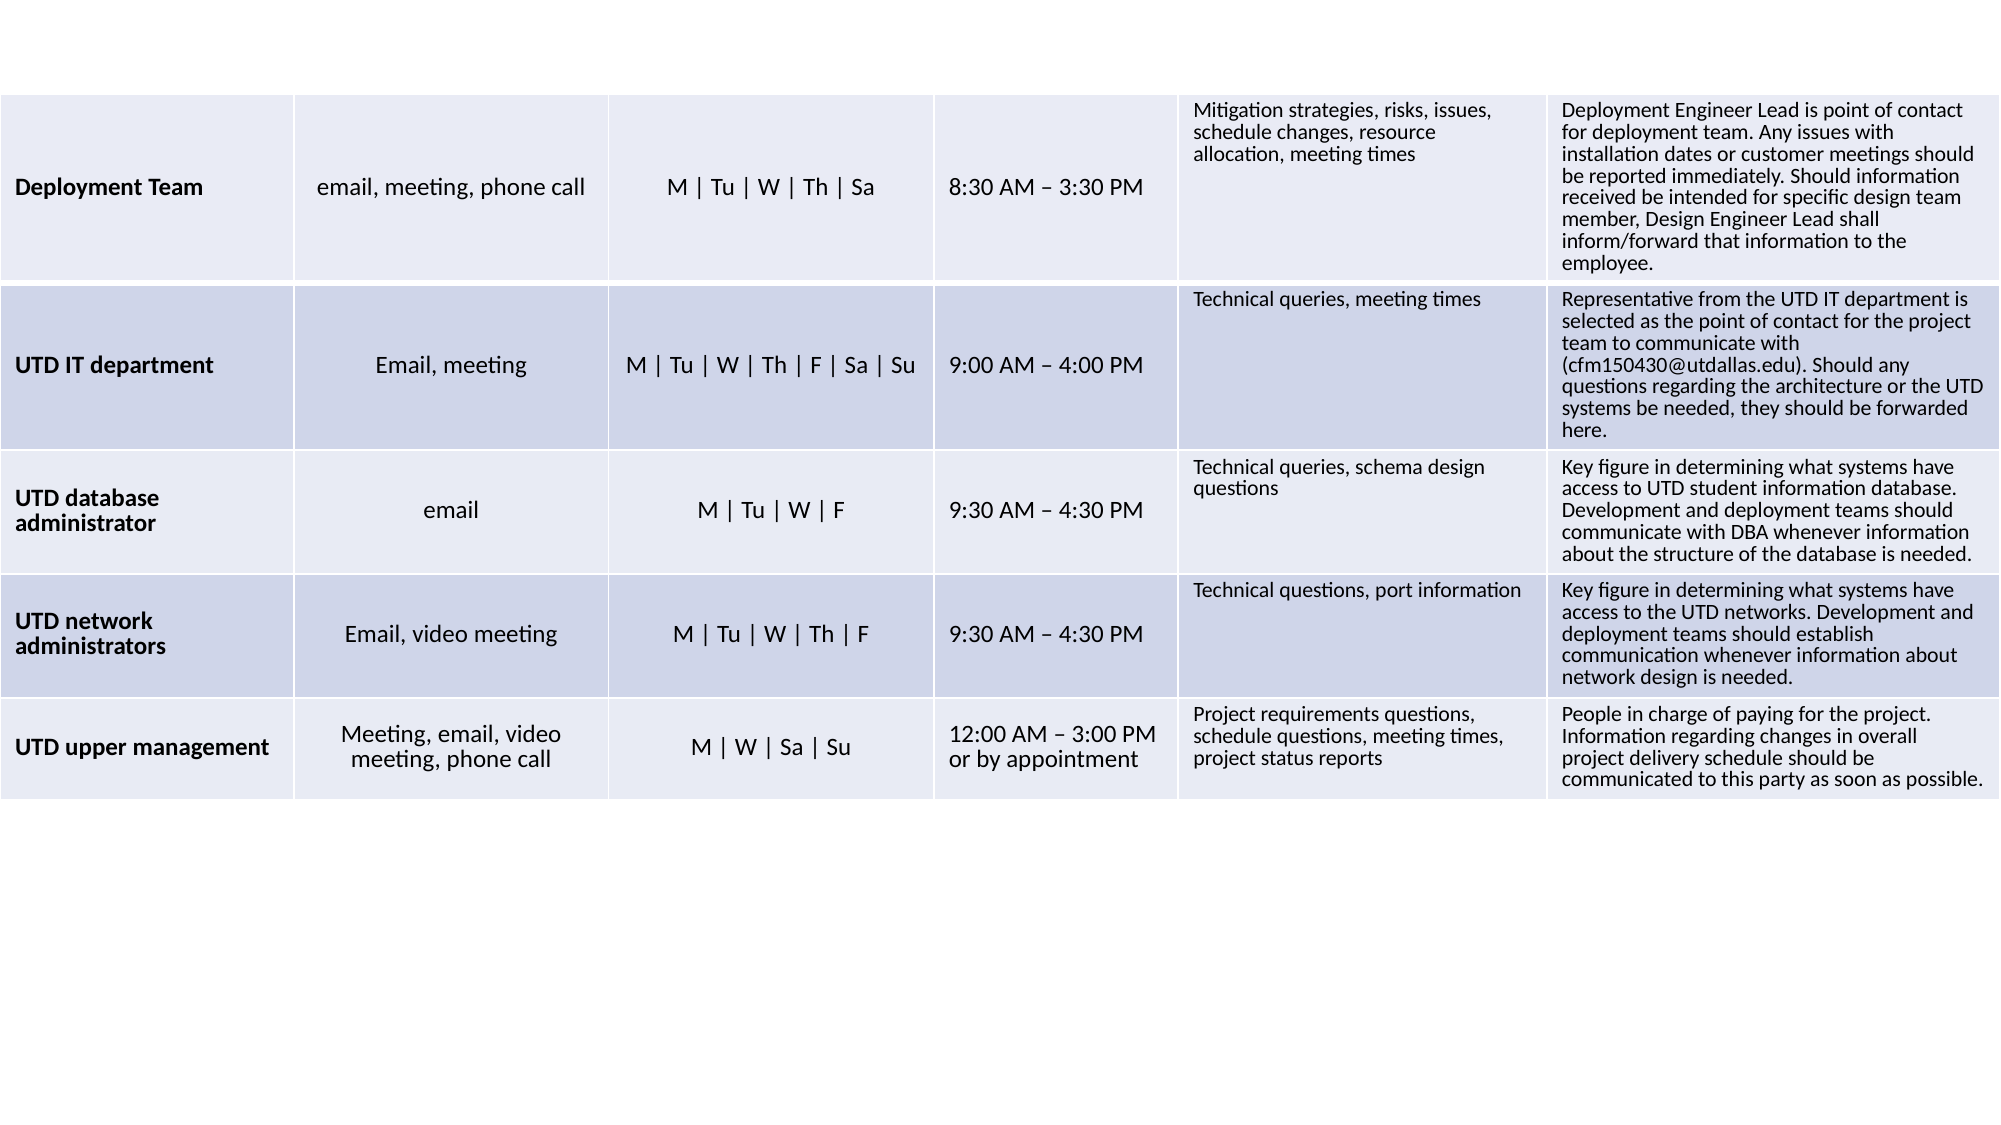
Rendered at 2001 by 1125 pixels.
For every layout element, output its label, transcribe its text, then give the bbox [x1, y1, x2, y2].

table_cell UTD IT department [1, 286, 293, 449]
table_cell Technical queries, meeting times [1179, 286, 1546, 449]
table_cell 9:30 AM – 4:30 PM [935, 451, 1177, 573]
table_cell 9:30 AM – 4:30 PM [935, 575, 1177, 697]
table_cell M | Tu | W | Th | F | Sa | Su [609, 286, 933, 449]
table_cell Key figure in determining what systems have access to the UTD networks. Development and deployment teams should establish communication whenever information about network design is needed. [1548, 575, 1999, 697]
table_cell 12:00 AM – 3:00 PM or by appointment [935, 699, 1177, 799]
table_cell 9:00 AM – 4:00 PM [935, 286, 1177, 449]
table_header 8:30 AM – 3:30 PM [935, 95, 1177, 280]
table_cell Representative from the UTD IT department is selected as the point of contact for the project team to communicate with (cfm150430@utdallas.edu). Should any questions regarding the architecture or the UTD systems be needed, they should be forwarded here. [1548, 286, 1999, 449]
table_cell Email, meeting [295, 286, 608, 449]
table_cell Technical queries, schema design questions [1179, 451, 1546, 573]
table_header email, meeting, phone call [295, 95, 608, 280]
table_header Deployment Engineer Lead is point of contact for deployment team. Any issues with installation dates or customer meetings should be reported immediately. Should information received be intended for specific design team member, Design Engineer Lead shall inform/forward that information to the employee. [1548, 95, 1999, 280]
table_cell People in charge of paying for the project. Information regarding changes in overall project delivery schedule should be communicated to this party as soon as possible. [1548, 699, 1999, 799]
table_cell Project requirements questions, schedule questions, meeting times, project status reports [1179, 699, 1546, 799]
table_header Deployment Team [1, 95, 293, 280]
table_cell Meeting, email, video meeting, phone call [295, 699, 608, 799]
table_header Mitigation strategies, risks, issues, schedule changes, resource allocation, meeting times [1179, 95, 1546, 280]
table_cell Key figure in determining what systems have access to UTD student information database. Development and deployment teams should communicate with DBA whenever information about the structure of the database is needed. [1548, 451, 1999, 573]
table_cell M | Tu | W | F [609, 451, 933, 573]
table_cell UTD database administrator [1, 451, 293, 573]
table_cell email [295, 451, 608, 573]
table_cell M | W | Sa | Su [609, 699, 933, 799]
table_cell M | Tu | W | Th | F [609, 575, 933, 697]
table_cell UTD upper management [1, 699, 293, 799]
table_header M | Tu | W | Th | Sa [609, 95, 933, 280]
table_cell UTD network administrators [1, 575, 293, 697]
table_cell Technical questions, port information [1179, 575, 1546, 697]
table_cell Email, video meeting [295, 575, 608, 697]
